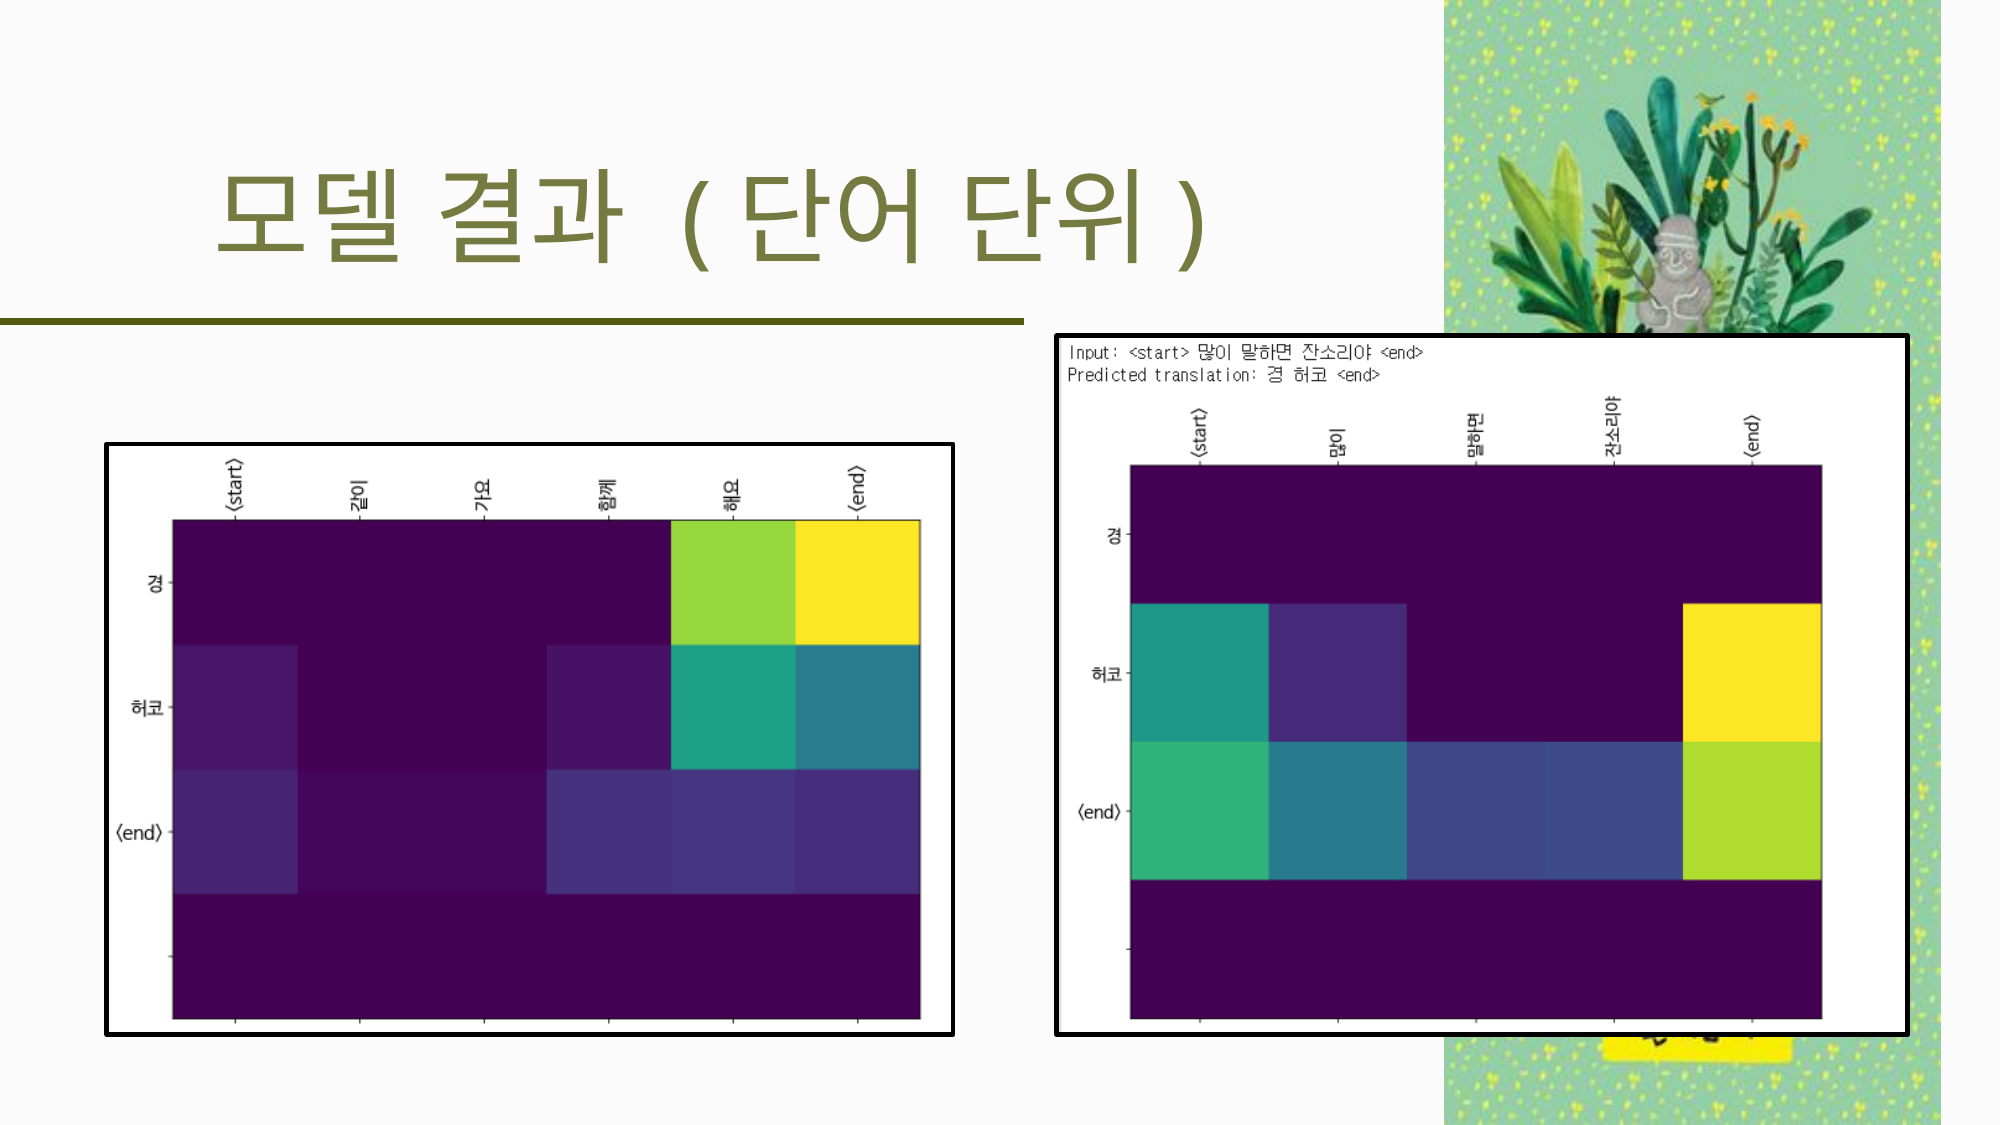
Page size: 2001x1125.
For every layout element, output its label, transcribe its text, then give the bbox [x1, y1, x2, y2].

picture [109, 446, 951, 1033]
text_box 모델 결과 (단어 단위) [198, 144, 1222, 284]
picture [1059, 0, 1941, 1125]
